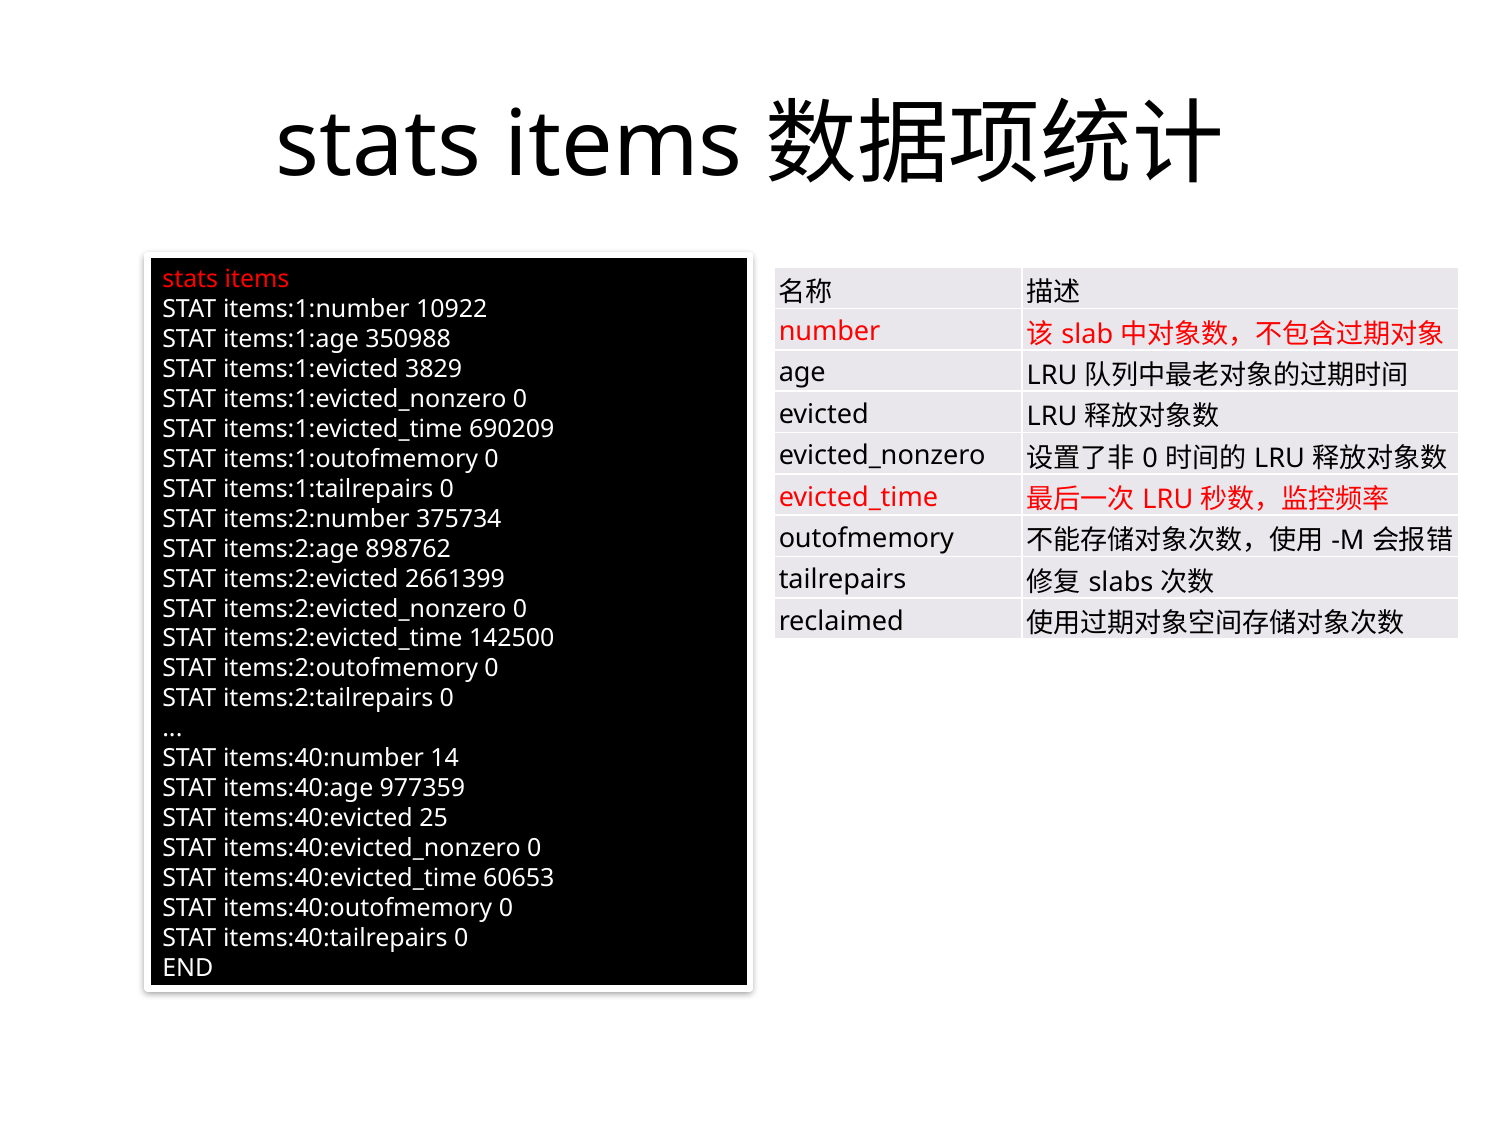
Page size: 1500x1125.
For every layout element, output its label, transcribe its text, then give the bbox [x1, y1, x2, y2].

table_cell 修复slabs次数 [1023, 557, 1458, 597]
table_cell 使用过期对象空间存储对象次数 [1023, 599, 1458, 638]
table_cell 该slab中对象数，不包含过期对象 [1023, 309, 1458, 349]
table_cell evicted [775, 392, 1021, 432]
table_cell 设置了非0时间的LRU释放对象数 [1023, 433, 1458, 473]
text_box stats items STAT items:1:number 10922 STAT items:1:age 350988 STAT items:1:evicted 3829 STAT items:1:evicted_nonzero 0 STAT items:1:evicted_time 690209 STAT items:1:outofmemory 0 STAT items:1:tailrepairs 0 STAT items:2:number 375734 STAT items:2:age 898762 STAT items:2:evicted 2661399 STAT items:2:evicted_nonzero 0 STAT items:2:evicted_time 142500 STAT items:2:outofmemory 0 STAT items:2:tailrepairs 0 ... STAT items:40:number 14 STAT items:40:age 977359 STAT items:40:evicted 25 STAT items:40:evicted_nonzero 0 STAT items:40:evicted_time 60653 STAT items:40:outofmemory 0 STAT items:40:tailrepairs 0 END [144, 252, 753, 992]
table_cell age [775, 351, 1021, 390]
table_header 描述 [1023, 268, 1458, 308]
table_cell evicted_time [775, 475, 1021, 514]
table_cell number [775, 309, 1021, 349]
table_cell evicted_nonzero [775, 433, 1021, 473]
table_cell reclaimed [775, 599, 1021, 638]
title stats items数据项统计 [75, 45, 1425, 233]
table_cell 最后一次LRU秒数，监控频率 [1023, 475, 1458, 514]
table_cell LRU队列中最老对象的过期时间 [1023, 351, 1458, 390]
table_cell outofmemory [775, 516, 1021, 556]
table_cell LRU释放对象数 [1023, 392, 1458, 432]
table_header 名称 [775, 268, 1021, 308]
table_cell tailrepairs [775, 557, 1021, 597]
table_cell 不能存储对象次数，使用-M会报错 [1023, 516, 1458, 556]
